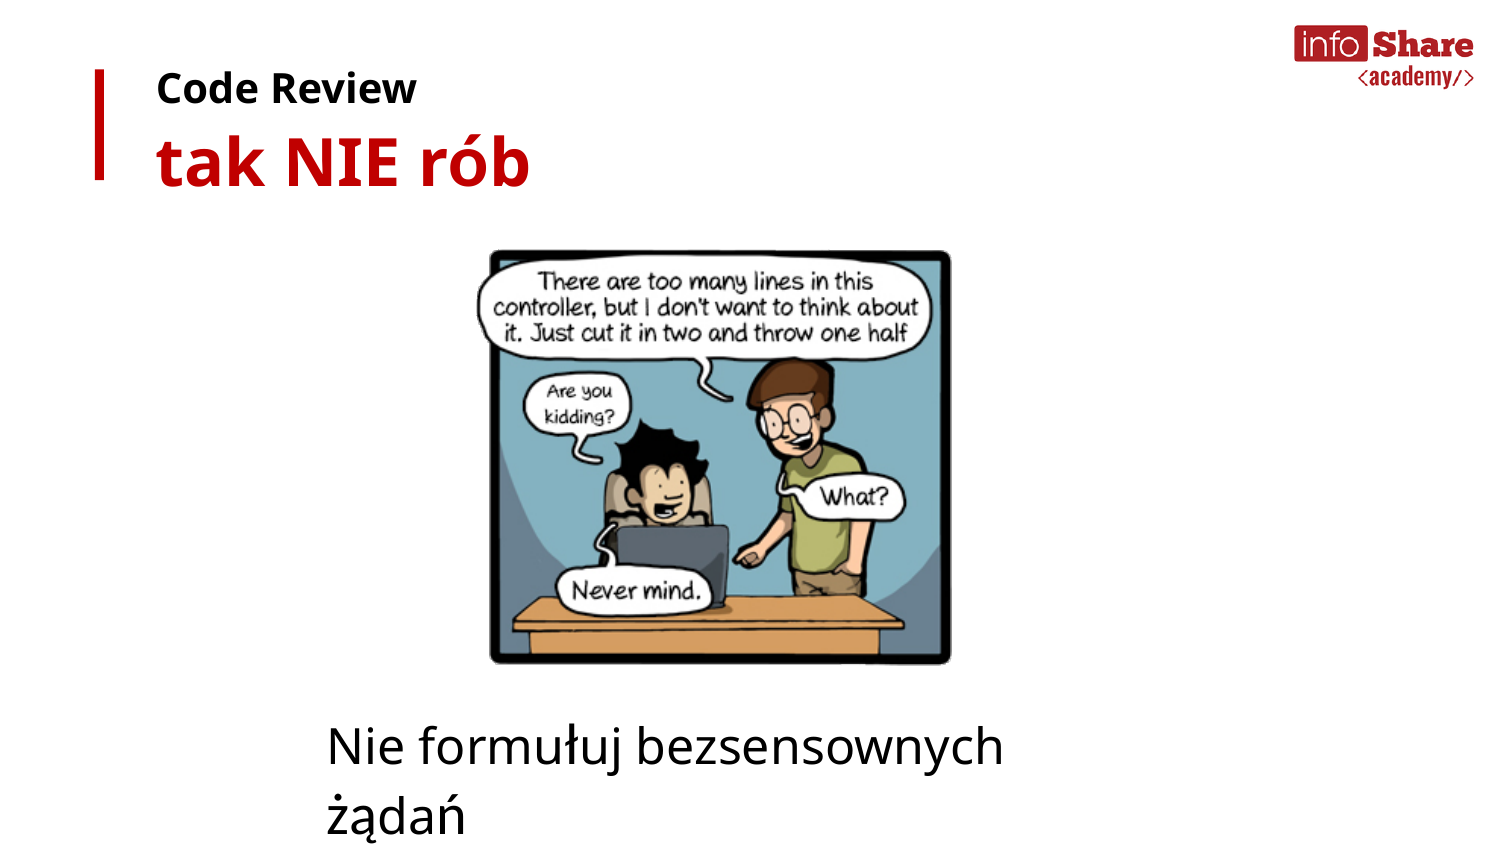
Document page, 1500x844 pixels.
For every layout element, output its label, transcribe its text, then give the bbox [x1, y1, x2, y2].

picture [1267, 0, 1500, 117]
picture [476, 249, 952, 666]
list Nie formułuj bezsensownych żądań [273, 691, 1156, 799]
text_box Code Review tak NIE rób [140, 46, 837, 188]
